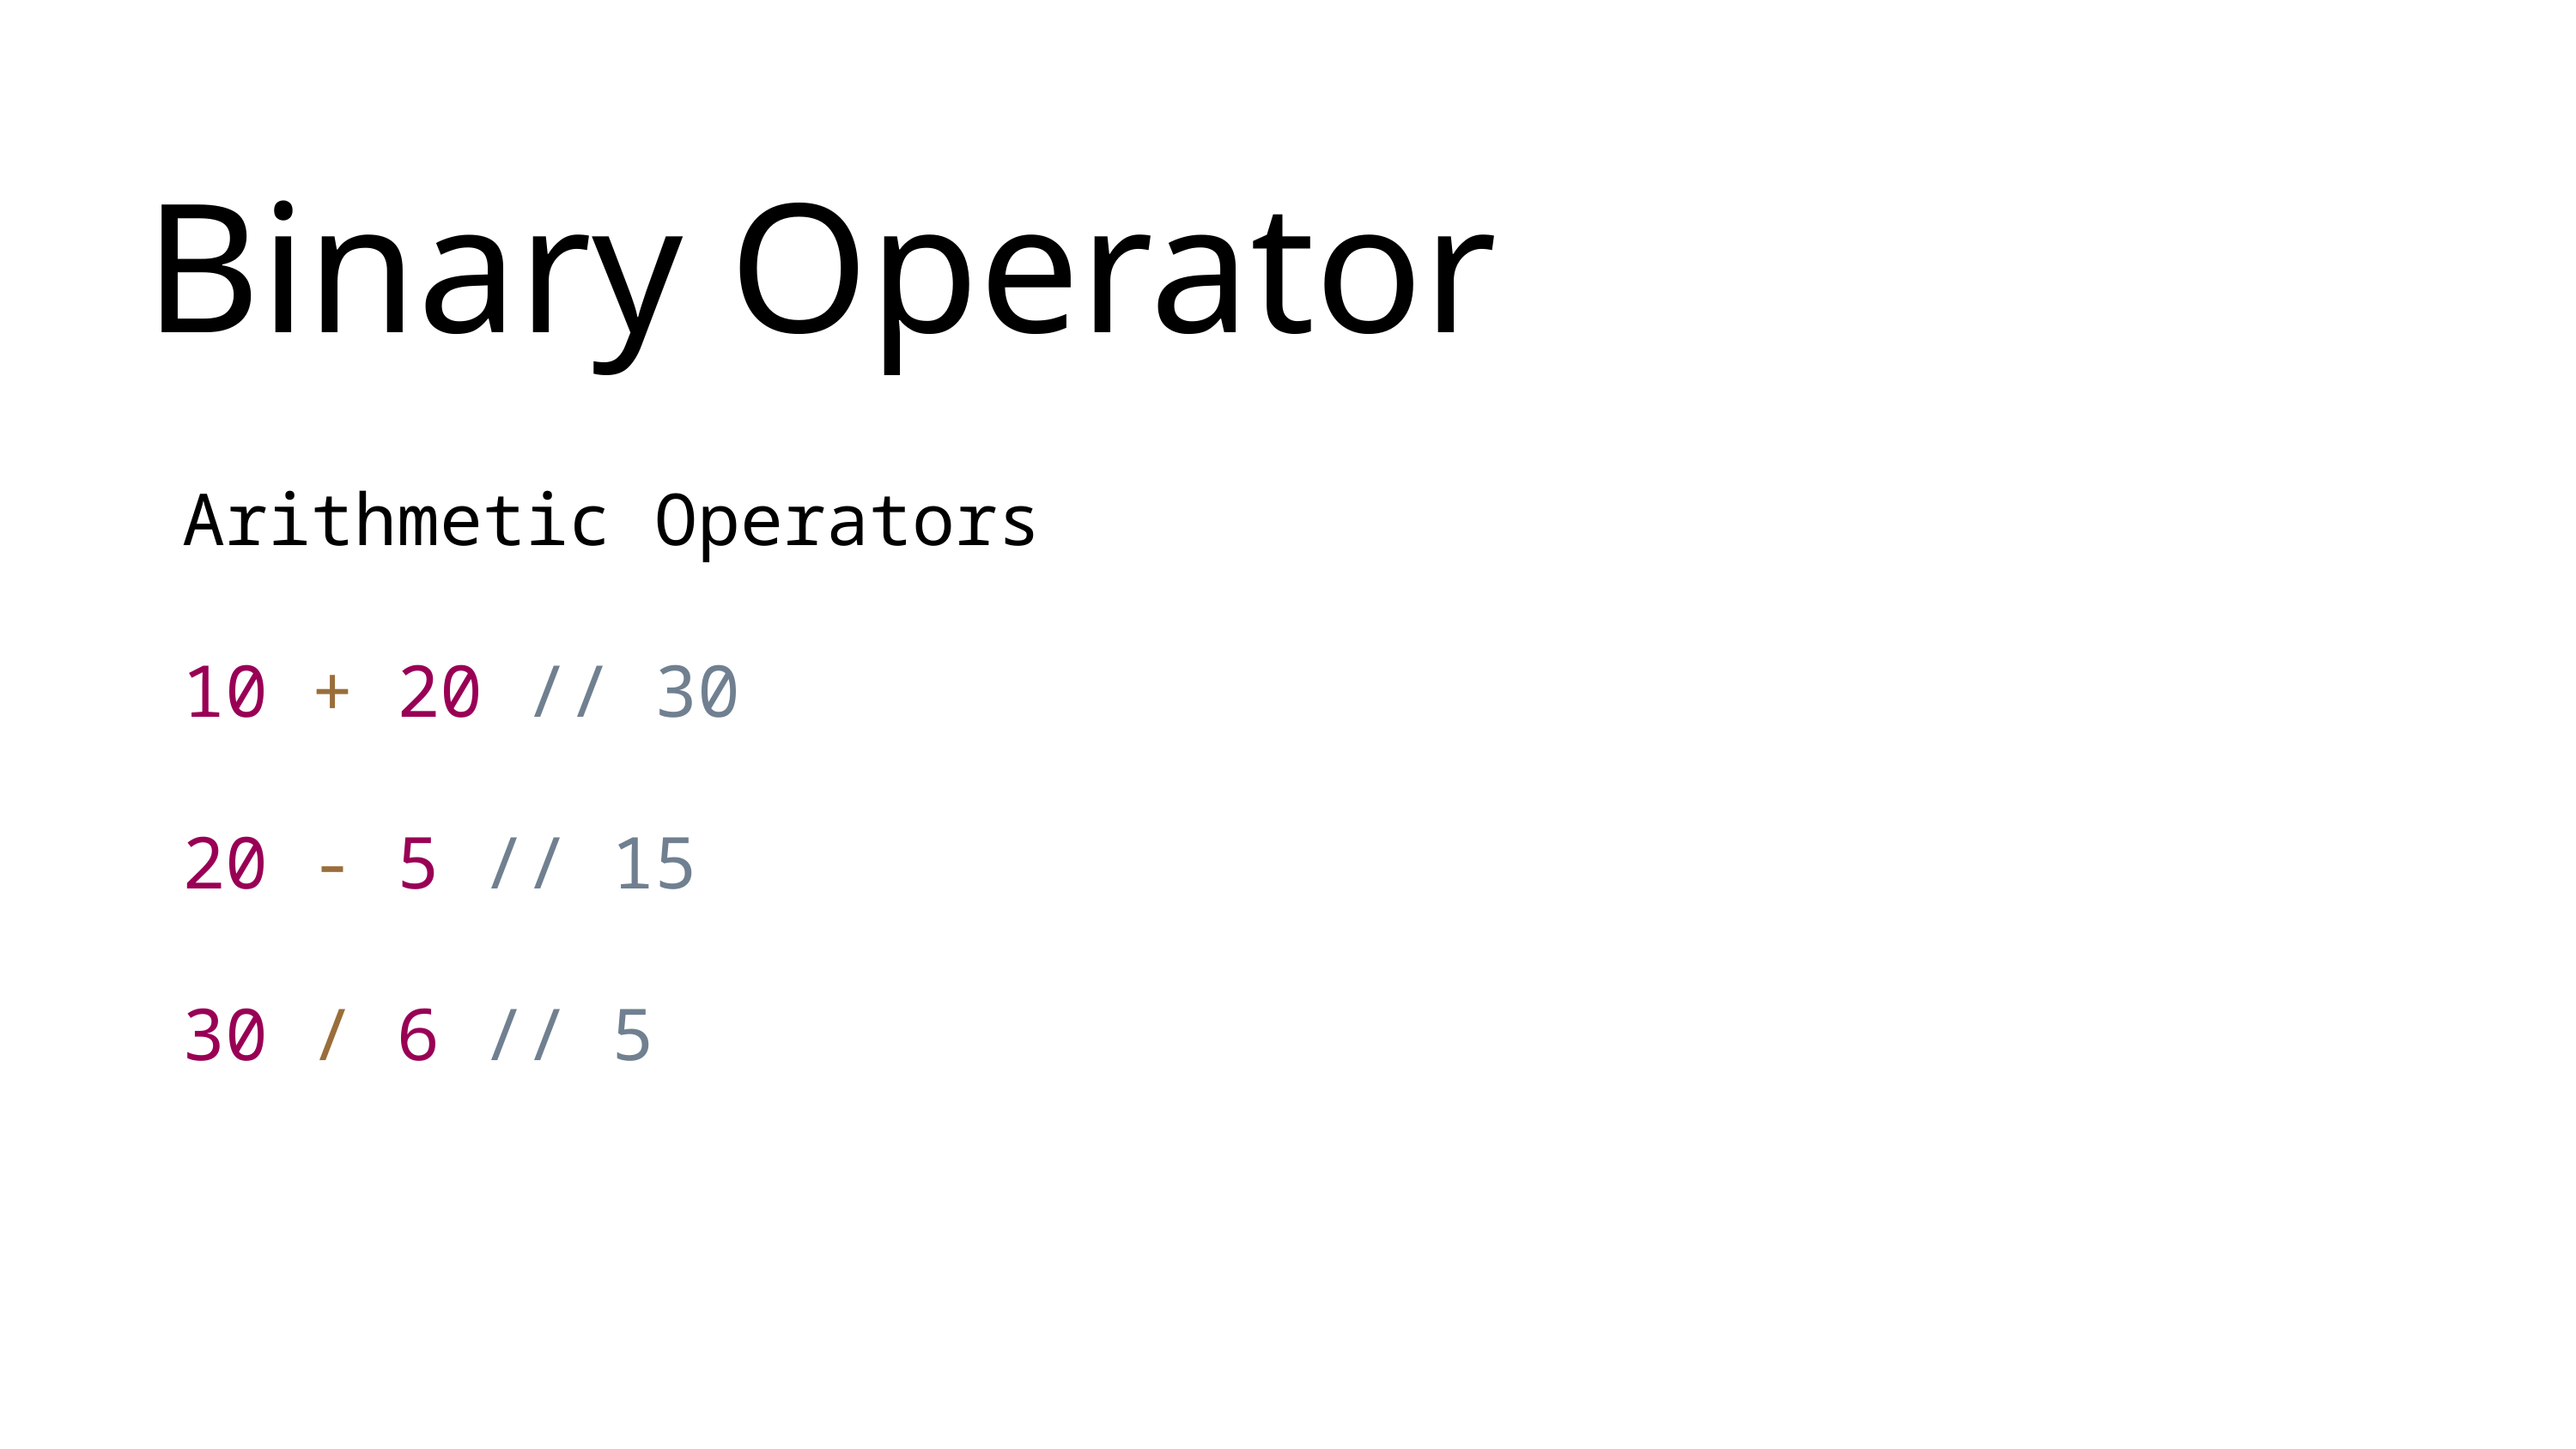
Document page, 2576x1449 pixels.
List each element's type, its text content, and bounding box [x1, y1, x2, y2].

text_box Binary Operator [144, 118, 2432, 369]
text_box Arithmetic Operators 10 + 20 // 30 20 - 5 // 15 30 / 6 // 5 [182, 473, 1717, 1075]
